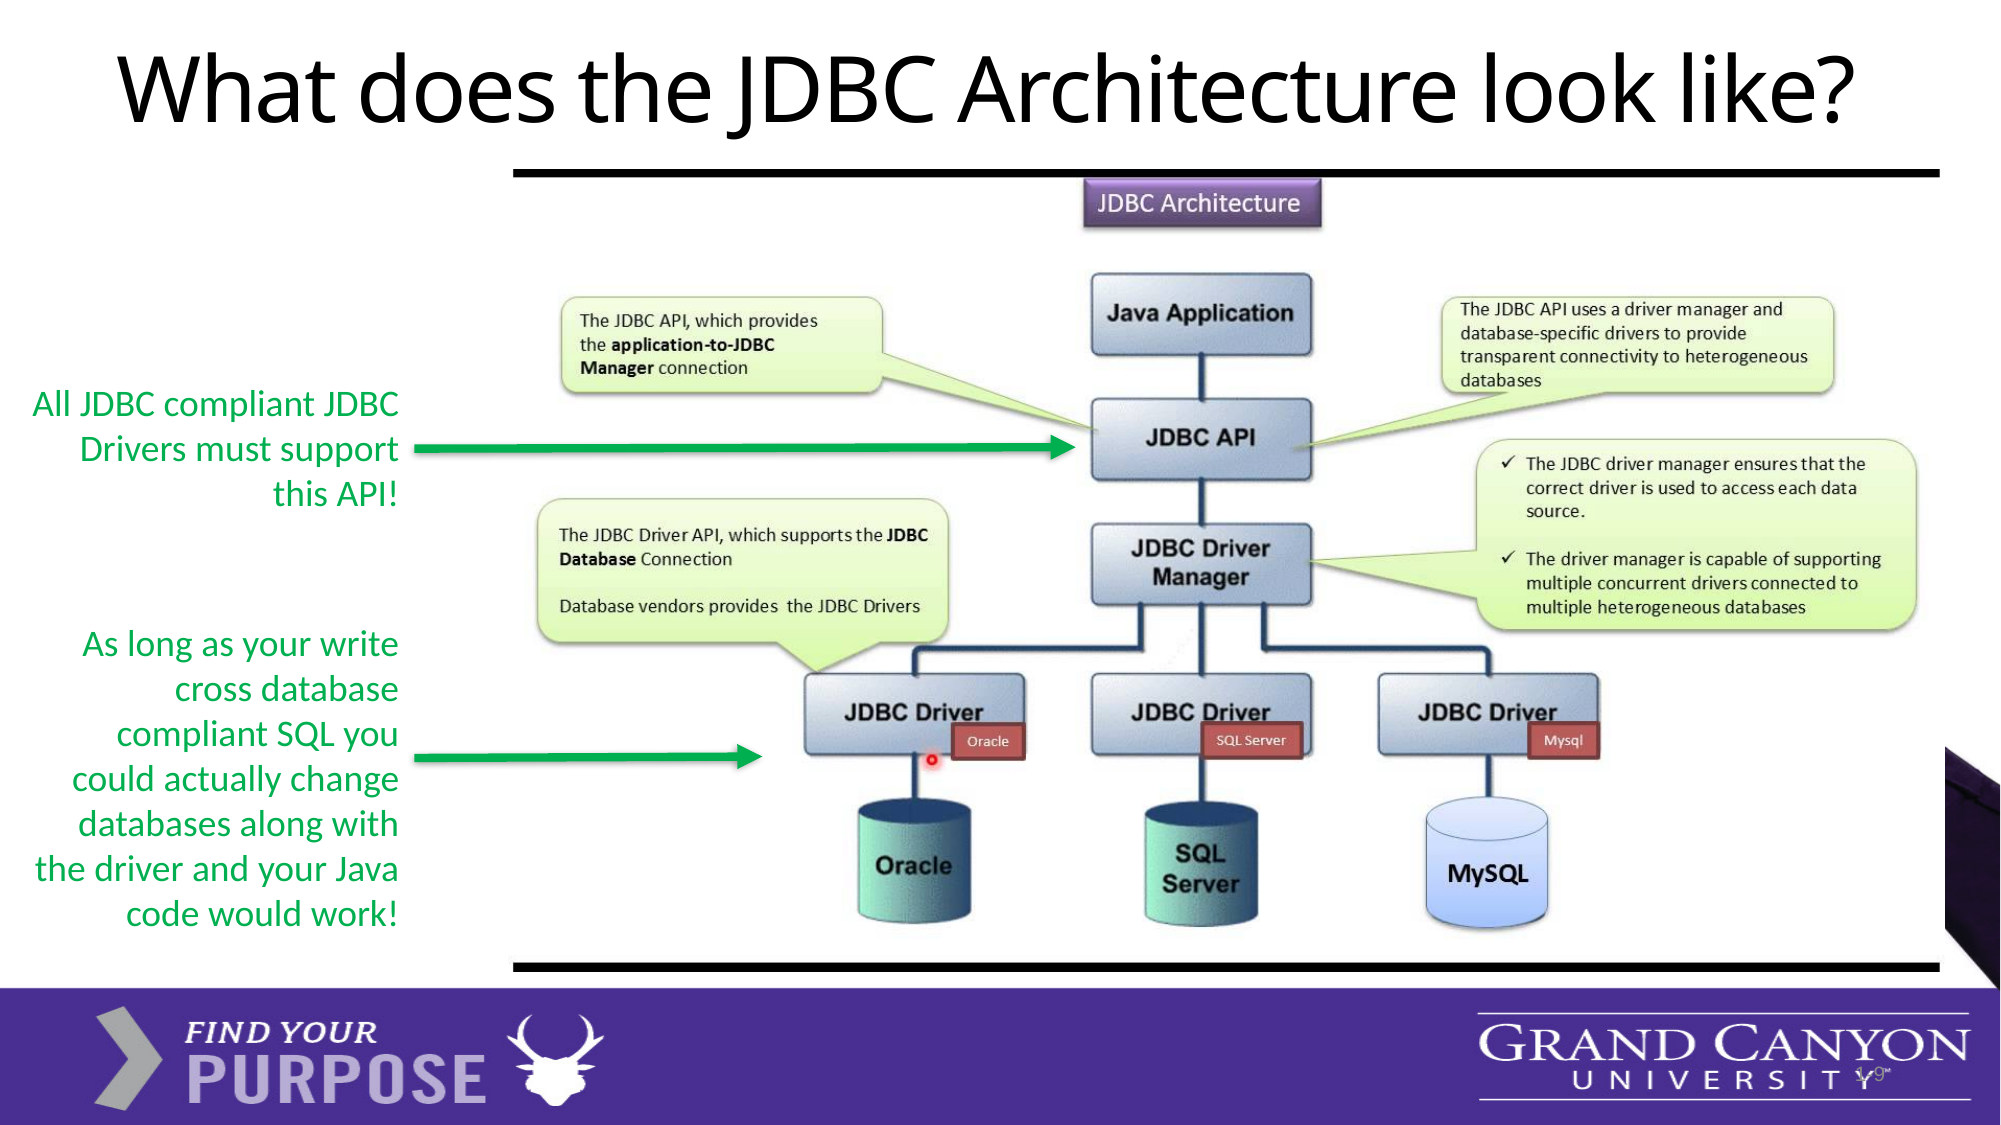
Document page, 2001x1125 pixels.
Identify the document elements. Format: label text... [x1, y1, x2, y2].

picture [0, 0, 2001, 1125]
text_box All JDBC compliant JDBC Drivers must support this API! [11, 371, 415, 522]
text_box As long as your write cross database compliant SQL you could actually change databases along with the driver and your Java code would work! [11, 611, 415, 942]
title What does the JDBC Architecture look like? [29, 29, 1945, 143]
slide_number 1-9 [1433, 1042, 1900, 1103]
